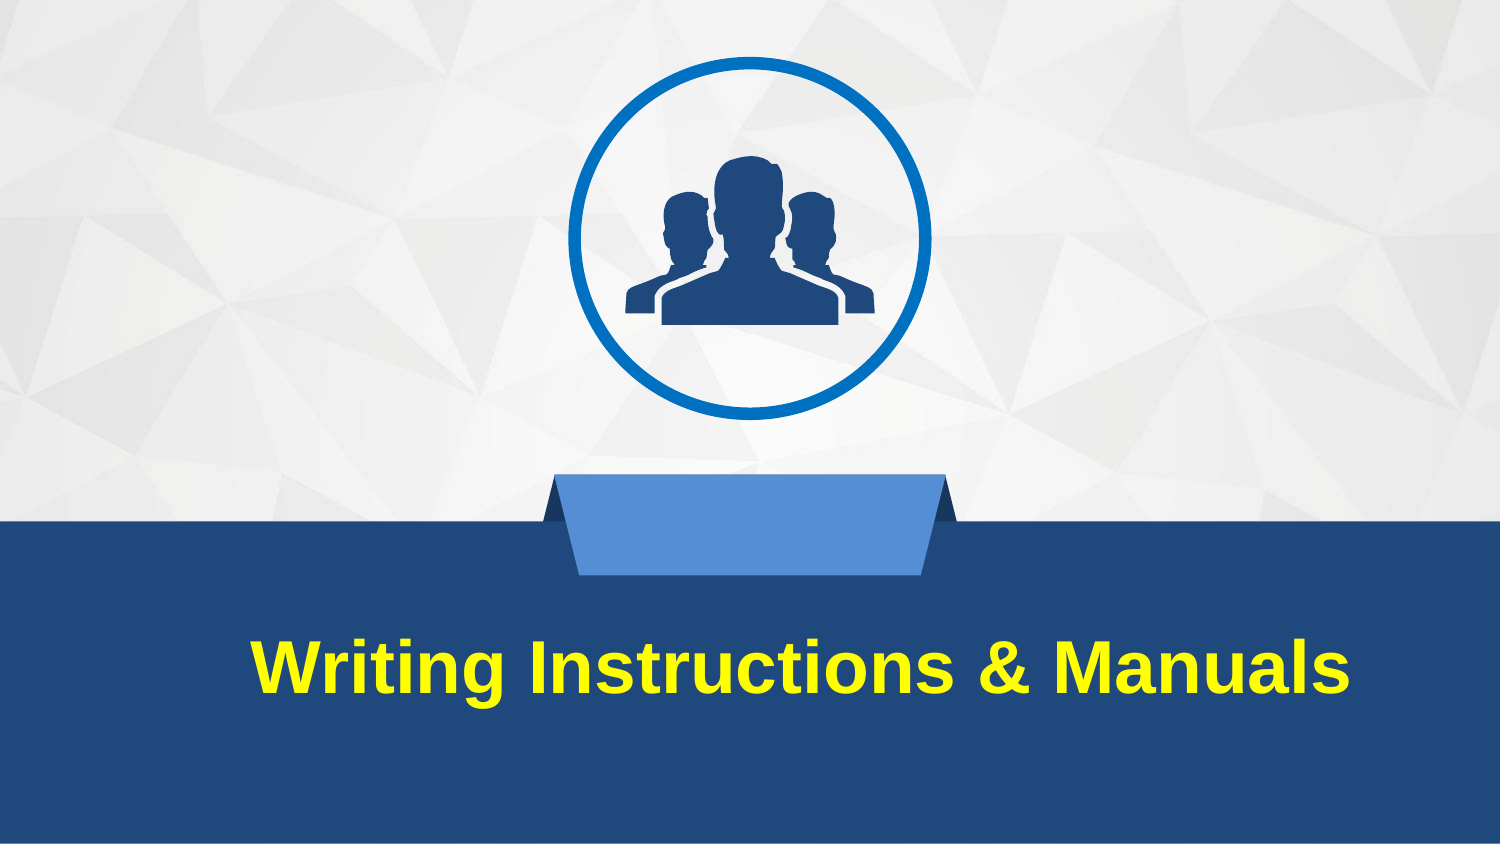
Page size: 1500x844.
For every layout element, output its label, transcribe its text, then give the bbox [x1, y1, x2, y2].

picture [0, 0, 1500, 521]
text_box Writing Instructions & Manuals [236, 610, 1369, 716]
